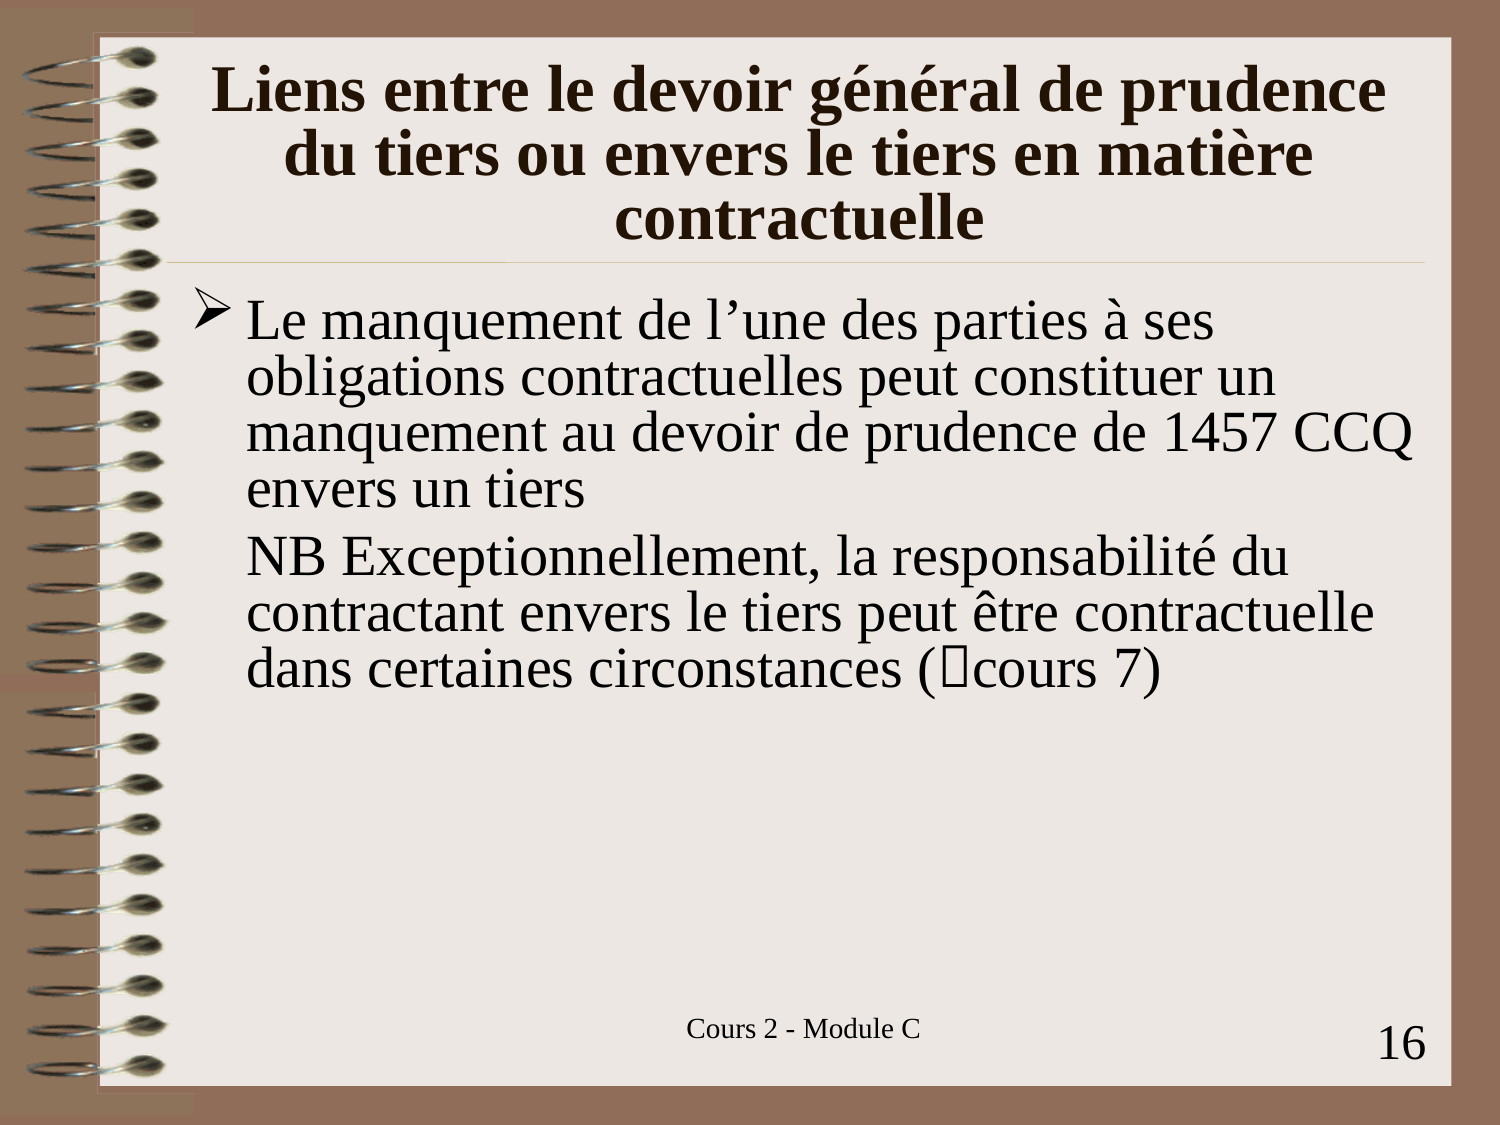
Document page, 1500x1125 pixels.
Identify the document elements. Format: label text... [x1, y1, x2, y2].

footer Cours 2 - Module C [566, 1024, 1042, 1078]
picture [0, 8, 194, 674]
slide_number 16 [1128, 1001, 1442, 1078]
list Le manquement de l’une des parties à ses obligations contractuelles peut constituer un manquement au devoir de prudence de 1457 CCQ envers un tiers NB Exceptionnellement, la responsabilité du contractant envers le tiers peut être contractuelle dans certaines circonstances (cours 7) [174, 287, 1447, 1024]
title Liens entre le devoir général de prudence du tiers ou envers le tiers en matière contractuelle [174, 62, 1425, 250]
picture [0, 692, 194, 1115]
